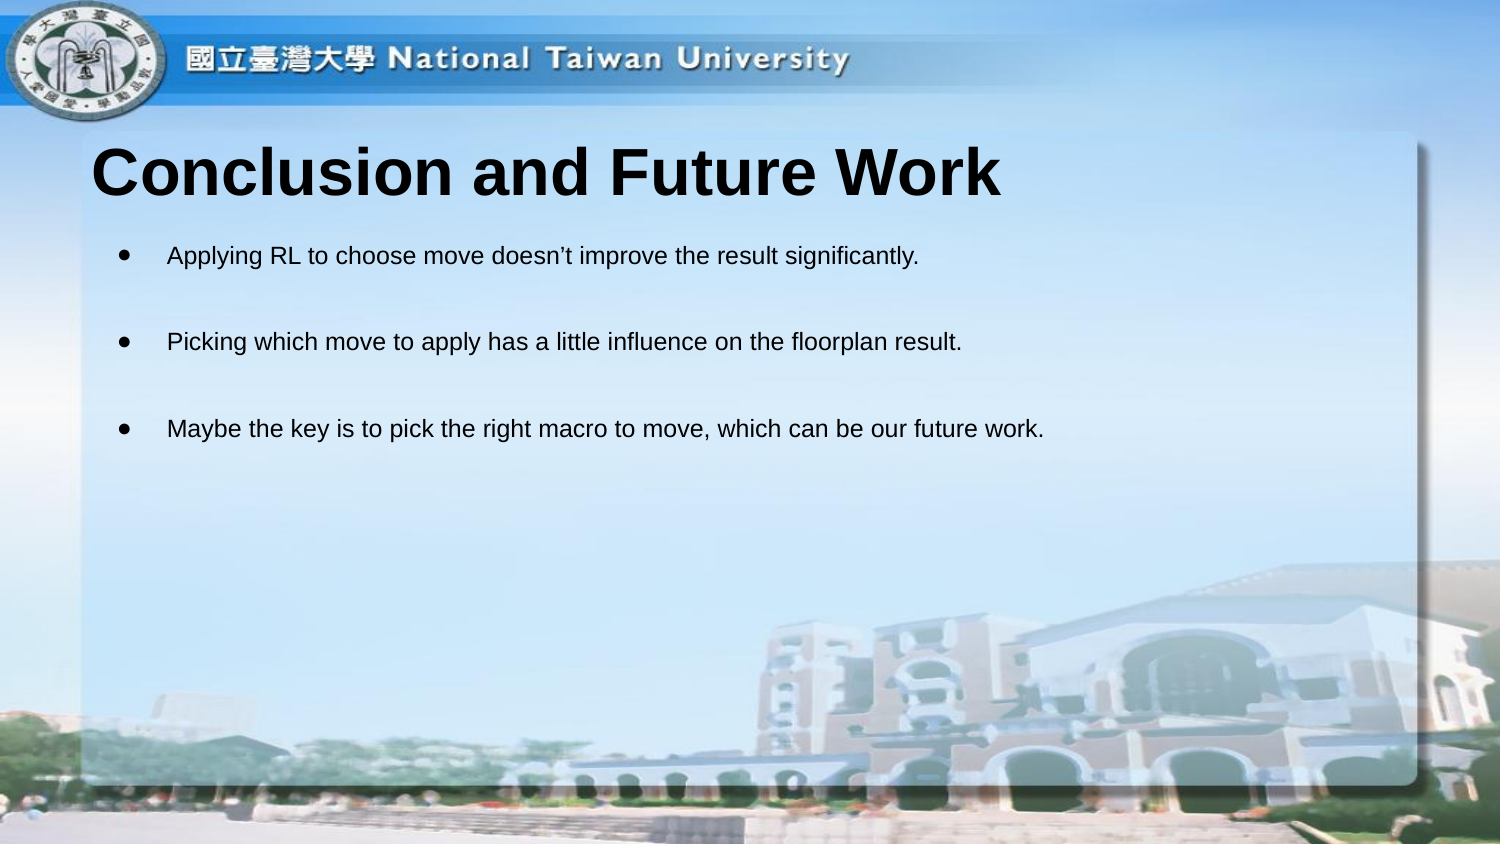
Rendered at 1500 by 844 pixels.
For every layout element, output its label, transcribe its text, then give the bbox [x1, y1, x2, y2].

title Conclusion and Future Work [76, 129, 1427, 209]
list Applying RL to choose move doesn’t improve the result significantly. Picking which move to apply has a little influence on the floorplan result. Maybe the key is to pick the right macro to move, which can be our future work. [76, 231, 1412, 786]
picture [0, 0, 1500, 844]
